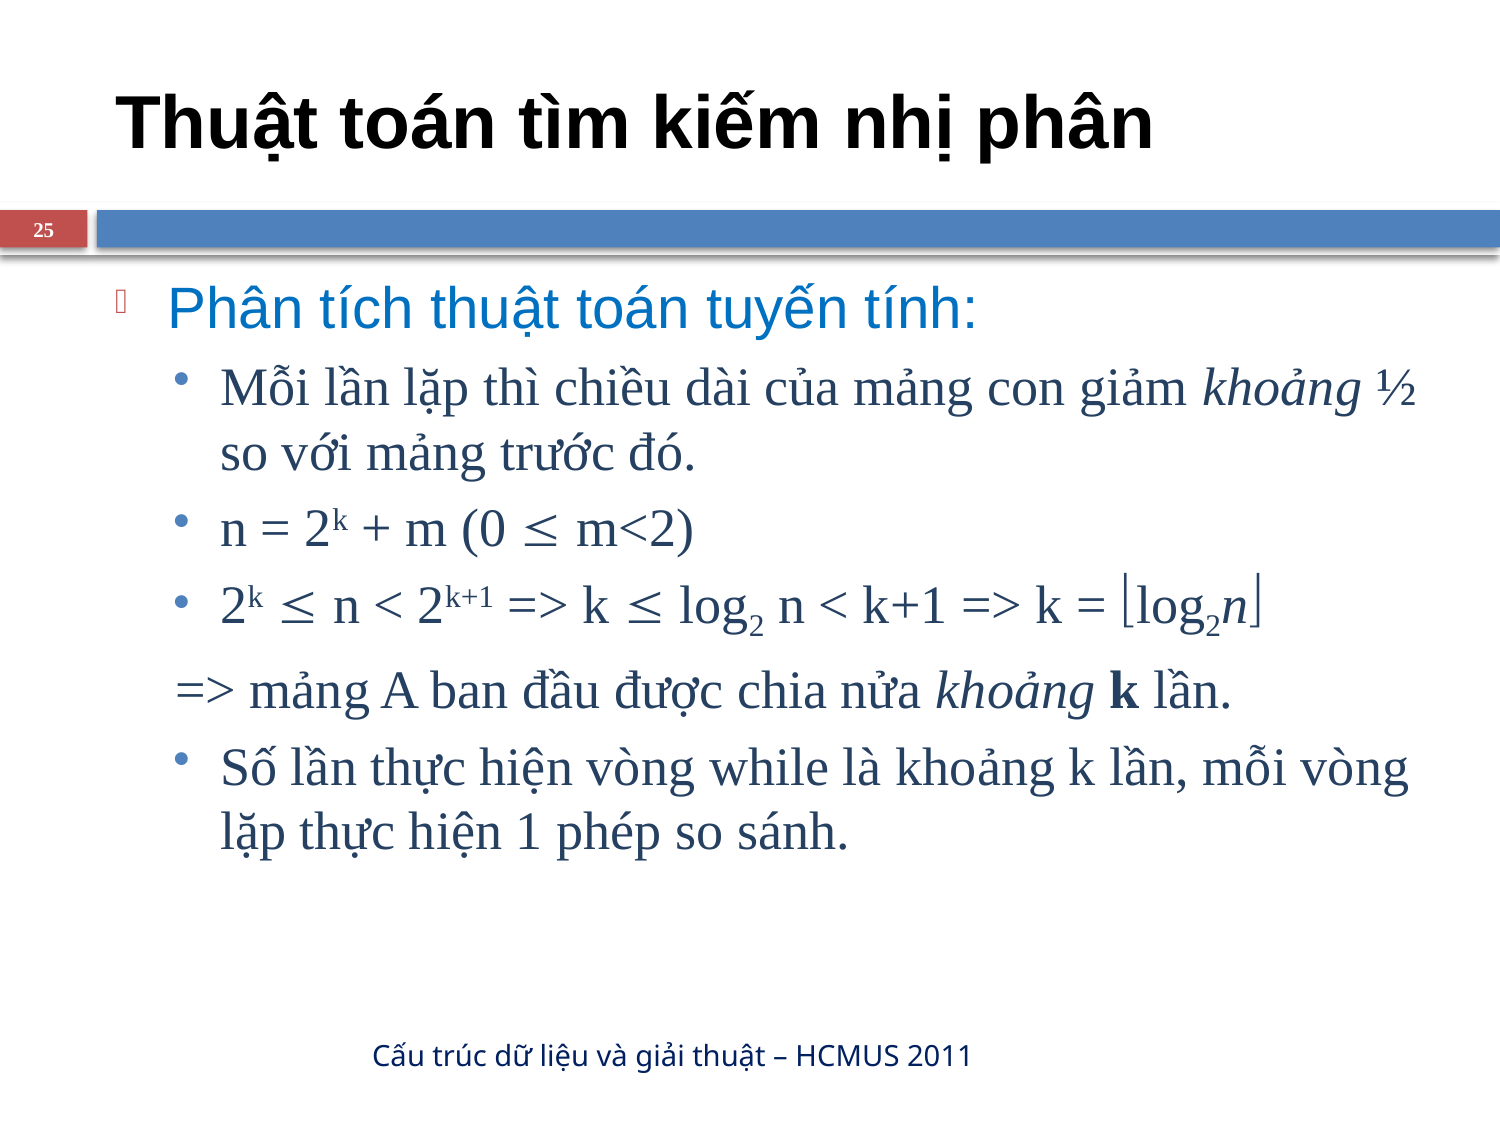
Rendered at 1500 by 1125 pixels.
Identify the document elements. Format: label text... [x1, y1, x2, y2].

list Phân tích thuật toán tuyến tính: Mỗi lần lặp thì chiều dài của mảng con giảm khoảng ½ so với mảng trước đó. n = 2k + m (0  m<2) 2k  n < 2k+1 => k  log2 n < k+1 => k = log2n => mảng A ban đầu được chia nửa khoảng k lần. Số lần thực hiện vòng while là khoảng k lần, mỗi vòng lặp thực hiện 1 phép so sánh. [100, 262, 1438, 1000]
title Thuật toán tìm kiếm nhị phân [100, 37, 1438, 200]
footer Cấu trúc dữ liệu và giải thuật – HCMUS 2011 [99, 1024, 990, 1085]
slide_number 25 [0, 208, 88, 249]
